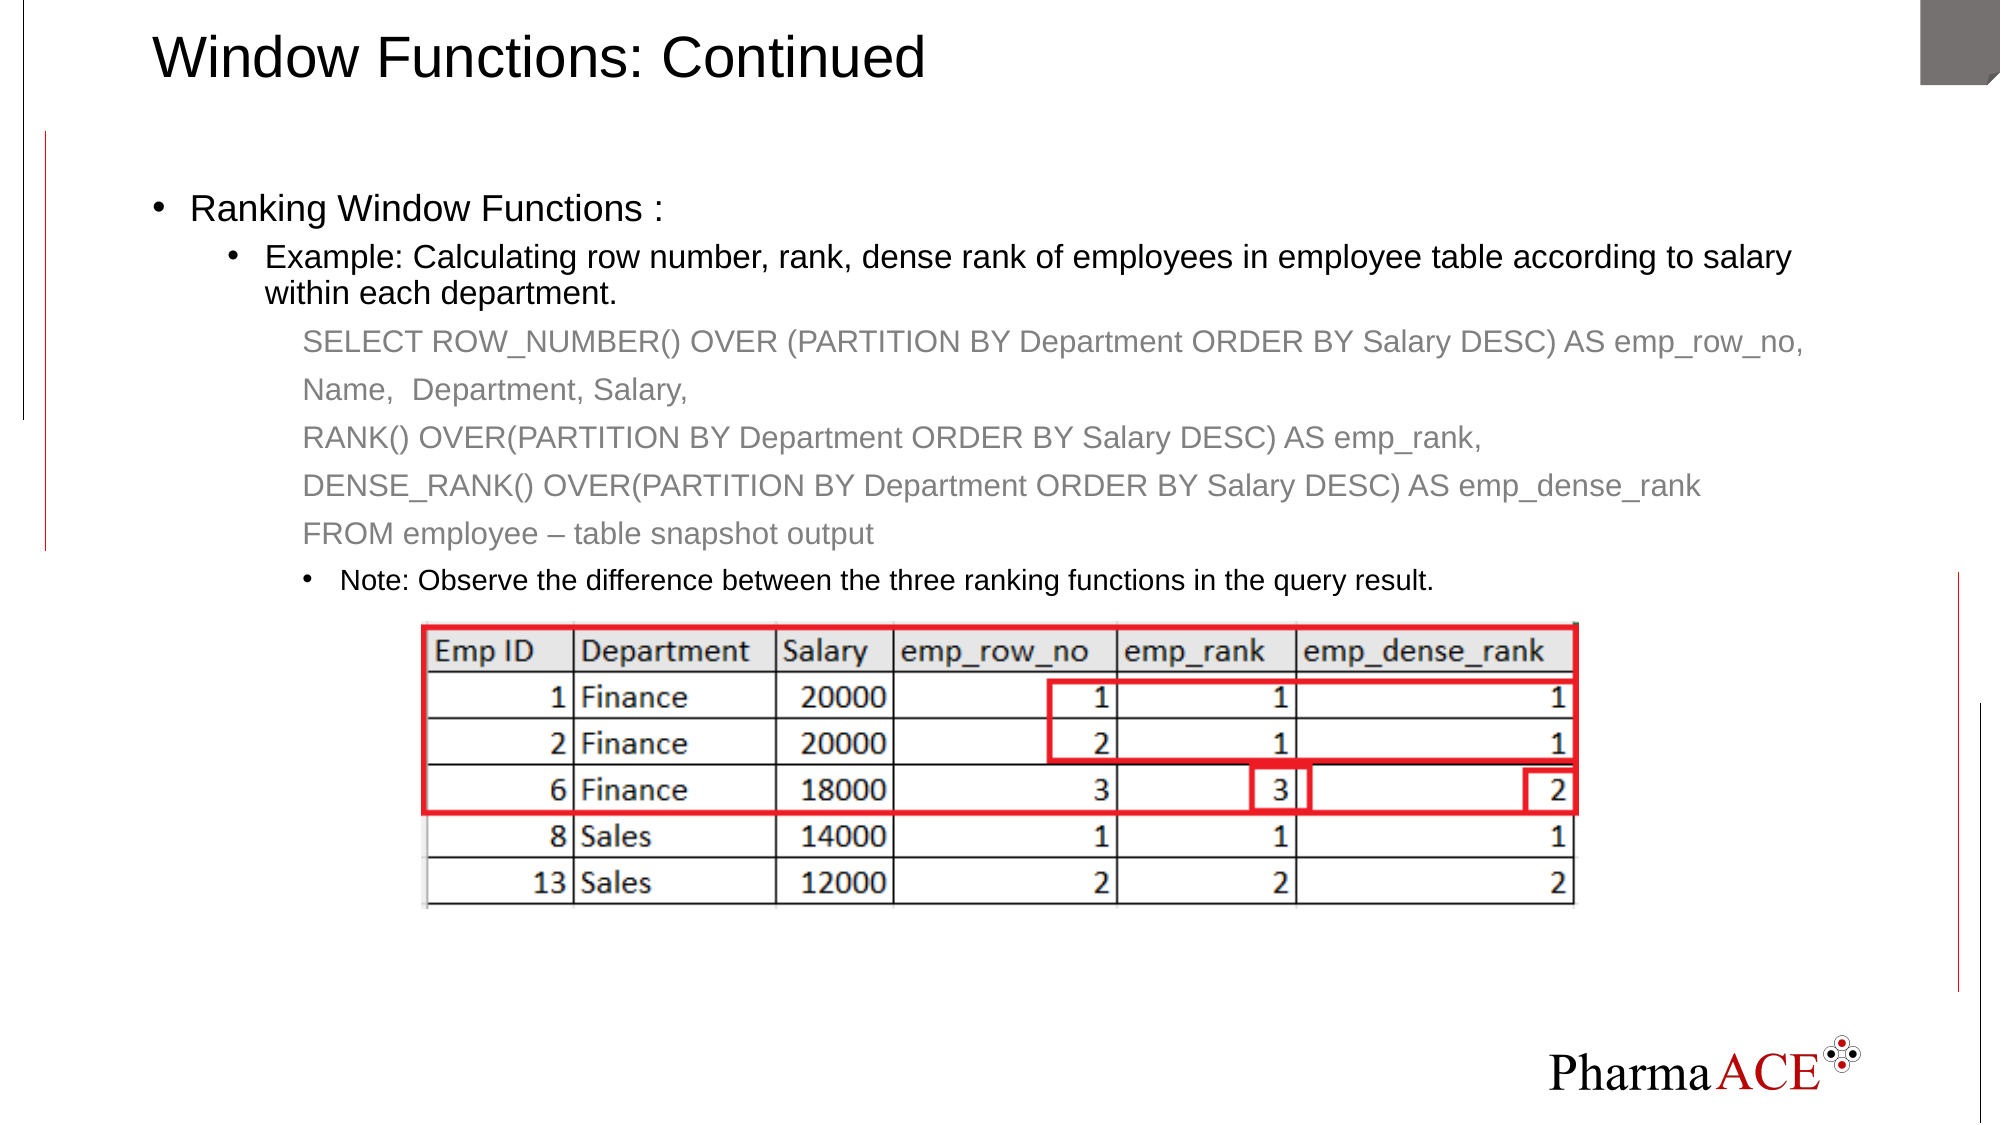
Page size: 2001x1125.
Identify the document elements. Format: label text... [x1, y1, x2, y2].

list Ranking Window Functions : Example: Calculating row number, rank, dense rank of employees in employee table according to salary within each department. SELECT ROW_NUMBER() OVER (PARTITION BY Department ORDER BY Salary DESC) AS emp_row_no, Name, Department, Salary, RANK() OVER(PARTITION BY Department ORDER BY Salary DESC) AS emp_rank, DENSE_RANK() OVER(PARTITION BY Department ORDER BY Salary DESC) AS emp_dense_rank FROM employee – table snapshot output Note: Observe the difference between the three ranking functions in the query result. [137, 181, 1868, 1017]
picture [1539, 1023, 1870, 1112]
title Window Functions: Continued [137, 19, 1868, 168]
picture [421, 621, 1579, 909]
